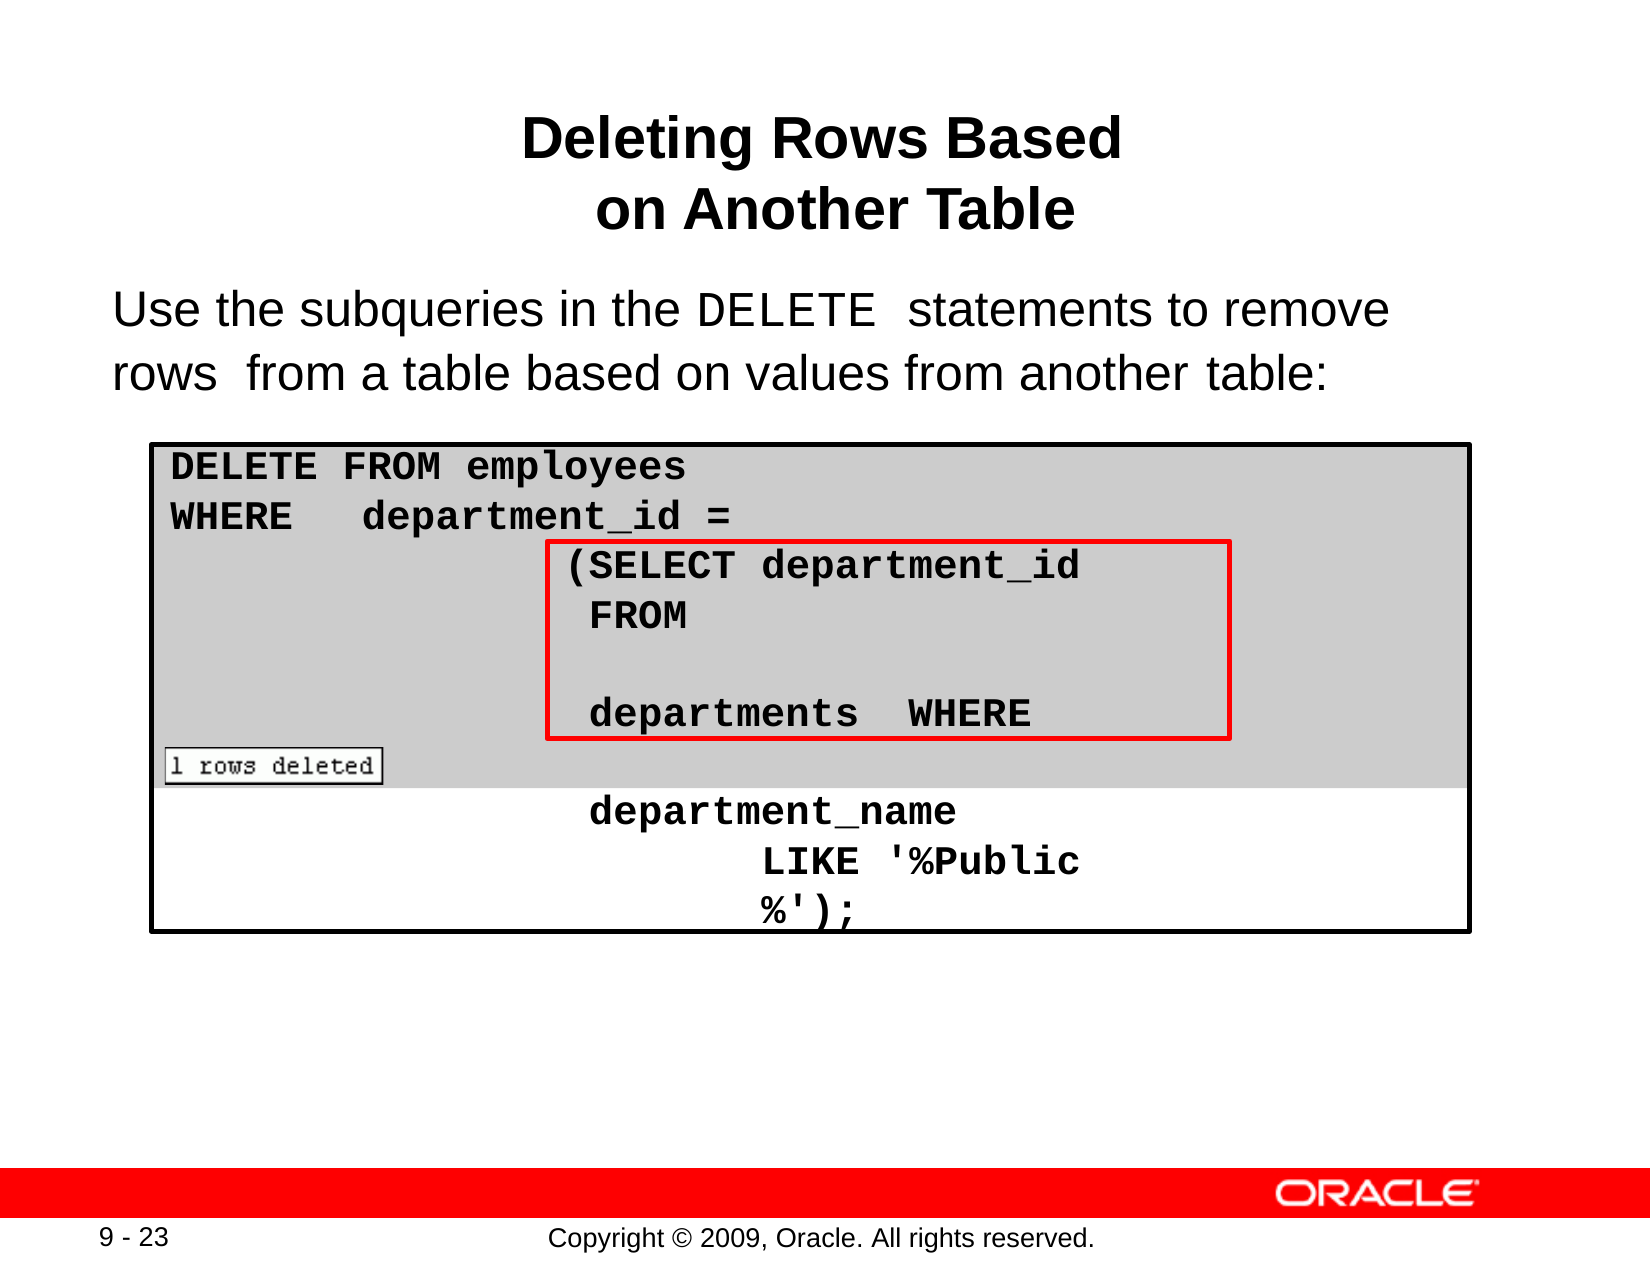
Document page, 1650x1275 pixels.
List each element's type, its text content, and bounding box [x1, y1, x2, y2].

footer Copyright © 2009, Oracle. All rights reserved. [545, 1220, 1103, 1275]
slide_number 9 - 23 [96, 1219, 174, 1275]
text_box [164, 747, 384, 785]
title Deleting Rows Based on Another Table [519, 96, 1131, 271]
text_box Use the subqueries in the DELETE statements to remove rows from a table based on values from another table: [109, 271, 1504, 401]
text_box DELETE FROM employees WHERE department_id = (SELECT department_id FROM departments WHERE department_name LIKE '%Public%'); [151, 444, 1470, 932]
text_box [547, 541, 1230, 739]
picture [0, 1168, 1650, 1218]
